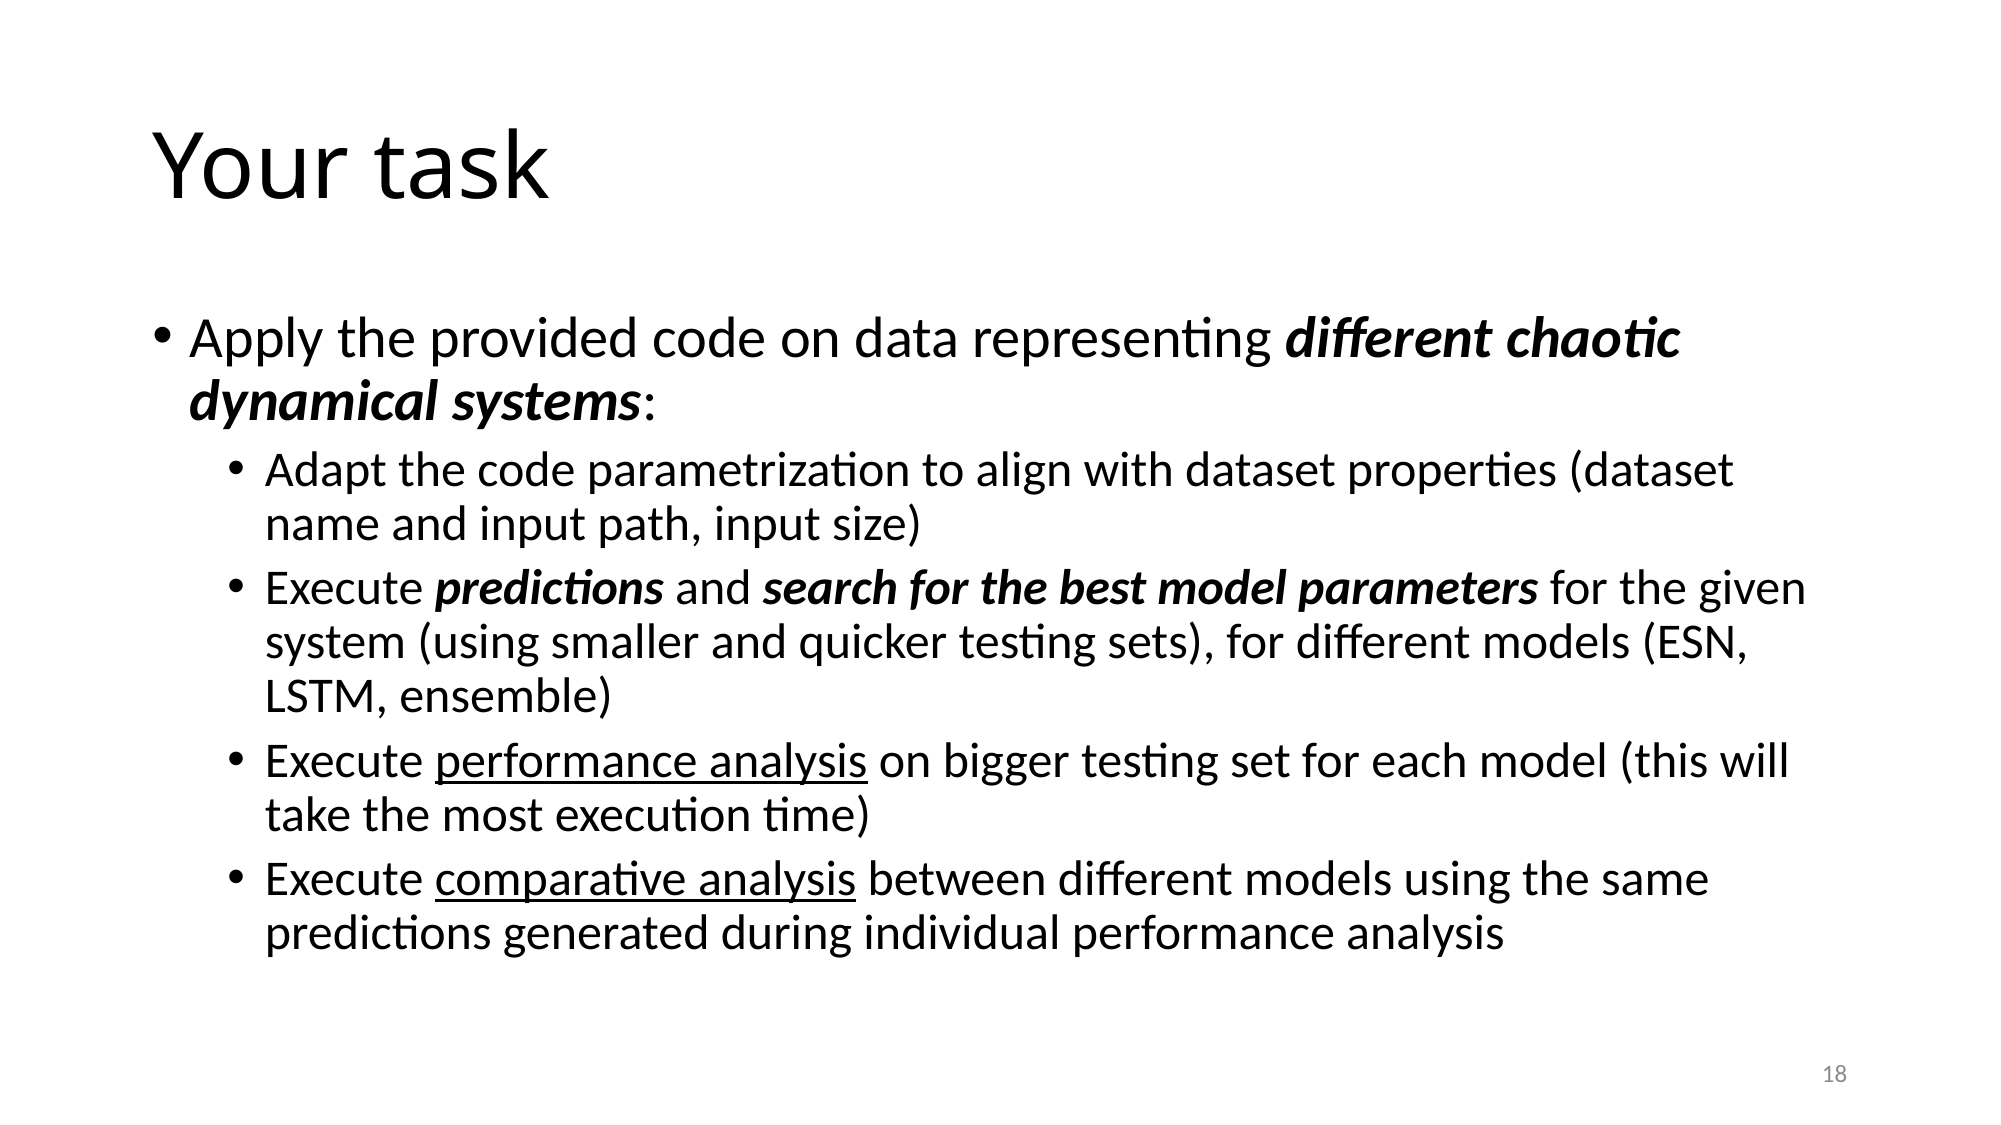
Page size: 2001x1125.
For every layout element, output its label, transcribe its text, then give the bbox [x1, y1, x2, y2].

list Apply the provided code on data representing different chaotic dynamical systems: Adapt the code parametrization to align with dataset properties (dataset name and input path, input size) Execute predictions and search for the best model parameters for the given system (using smaller and quicker testing sets), for different models (ESN, LSTM, ensemble) Execute performance analysis on bigger testing set for each model (this will take the most execution time) Execute comparative analysis between different models using the same predictions generated during individual performance analysis [137, 299, 1863, 1014]
slide_number 18 [1412, 1042, 1863, 1103]
title Your task [137, 59, 1863, 278]
